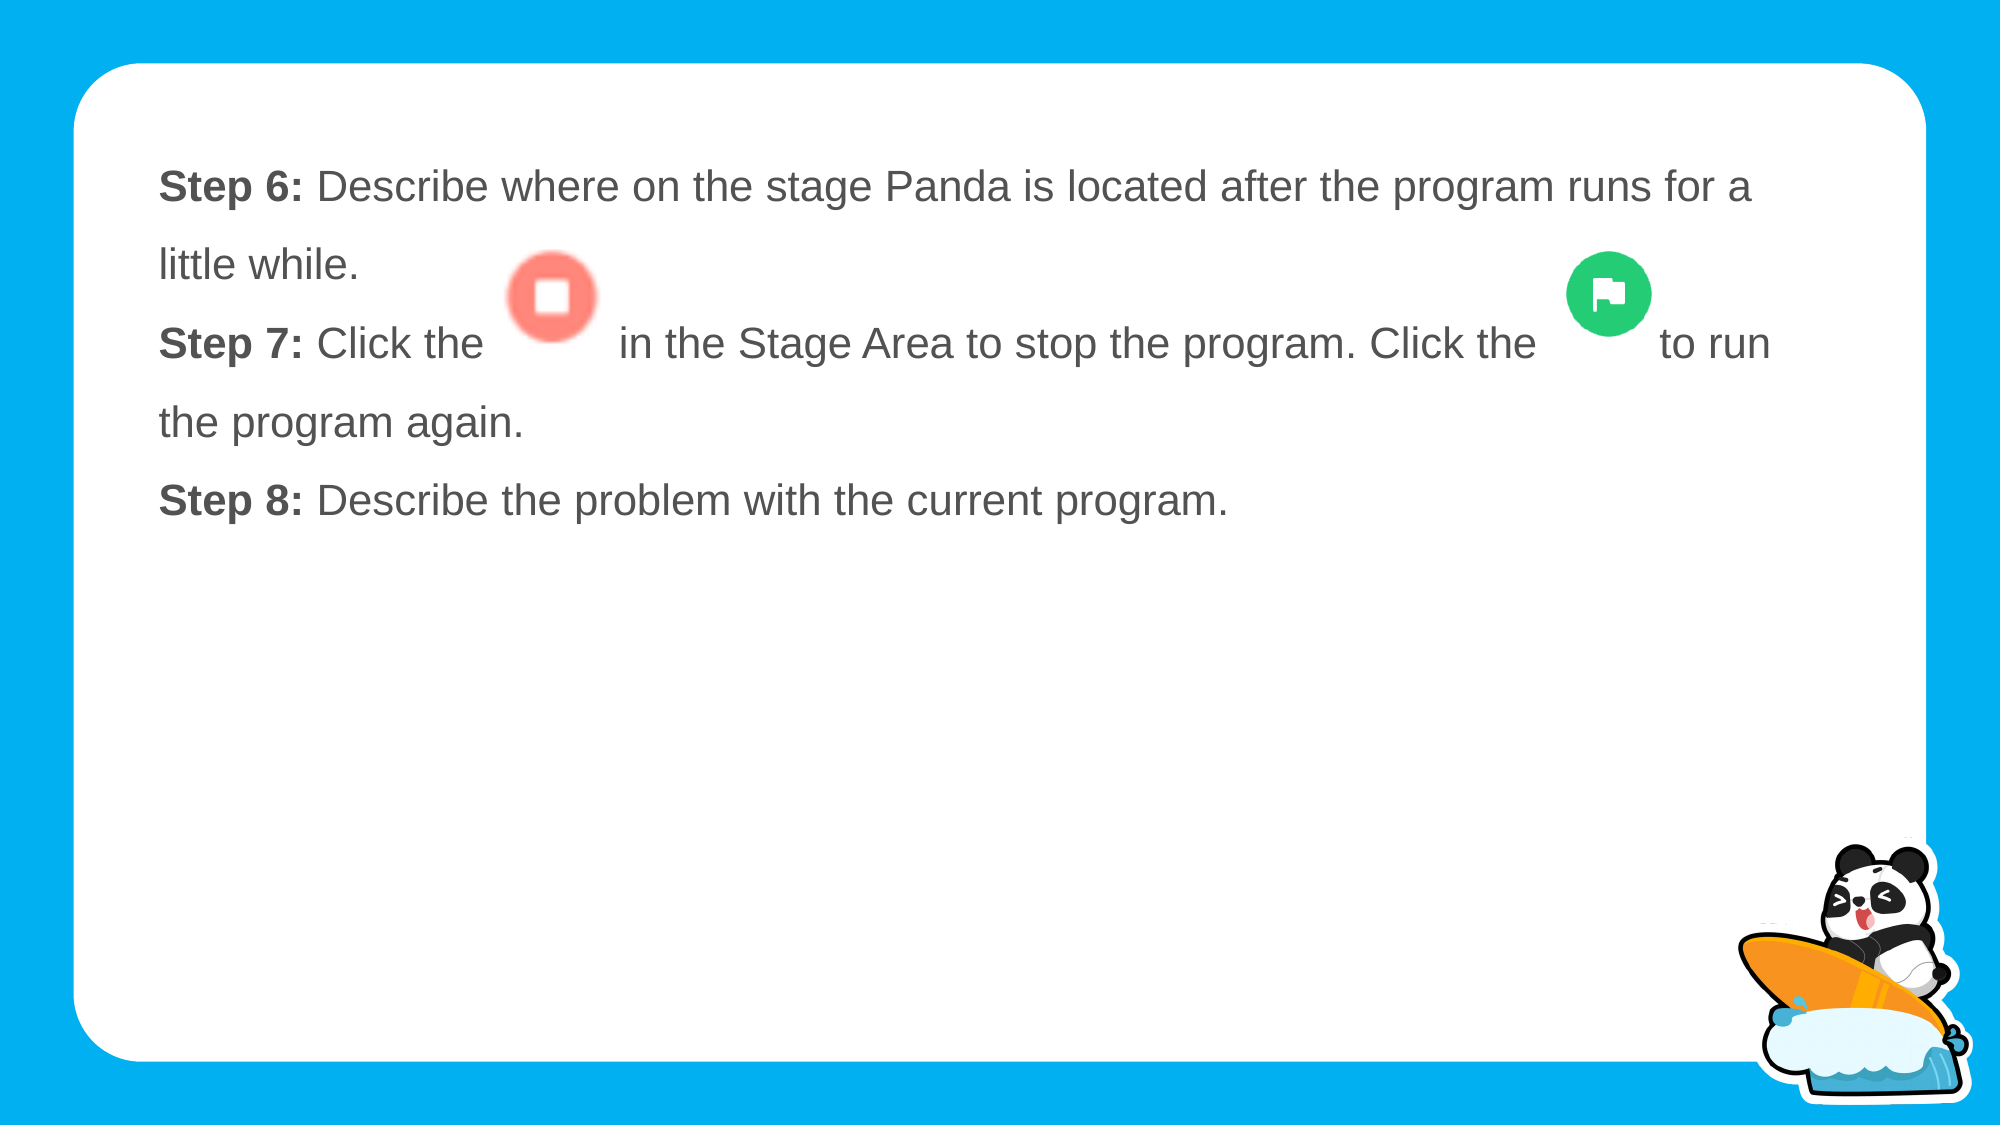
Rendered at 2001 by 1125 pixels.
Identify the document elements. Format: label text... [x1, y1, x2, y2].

picture [1729, 835, 1972, 1104]
picture [1563, 248, 1654, 338]
picture [494, 248, 613, 359]
text_box Step 6: Describe where on the stage Panda is located after the program runs for a little while. Step 7: Click the in the Stage Area to stop the program. Click the to run the program again. Step 8: Describe the problem with the current program. [143, 93, 1857, 563]
